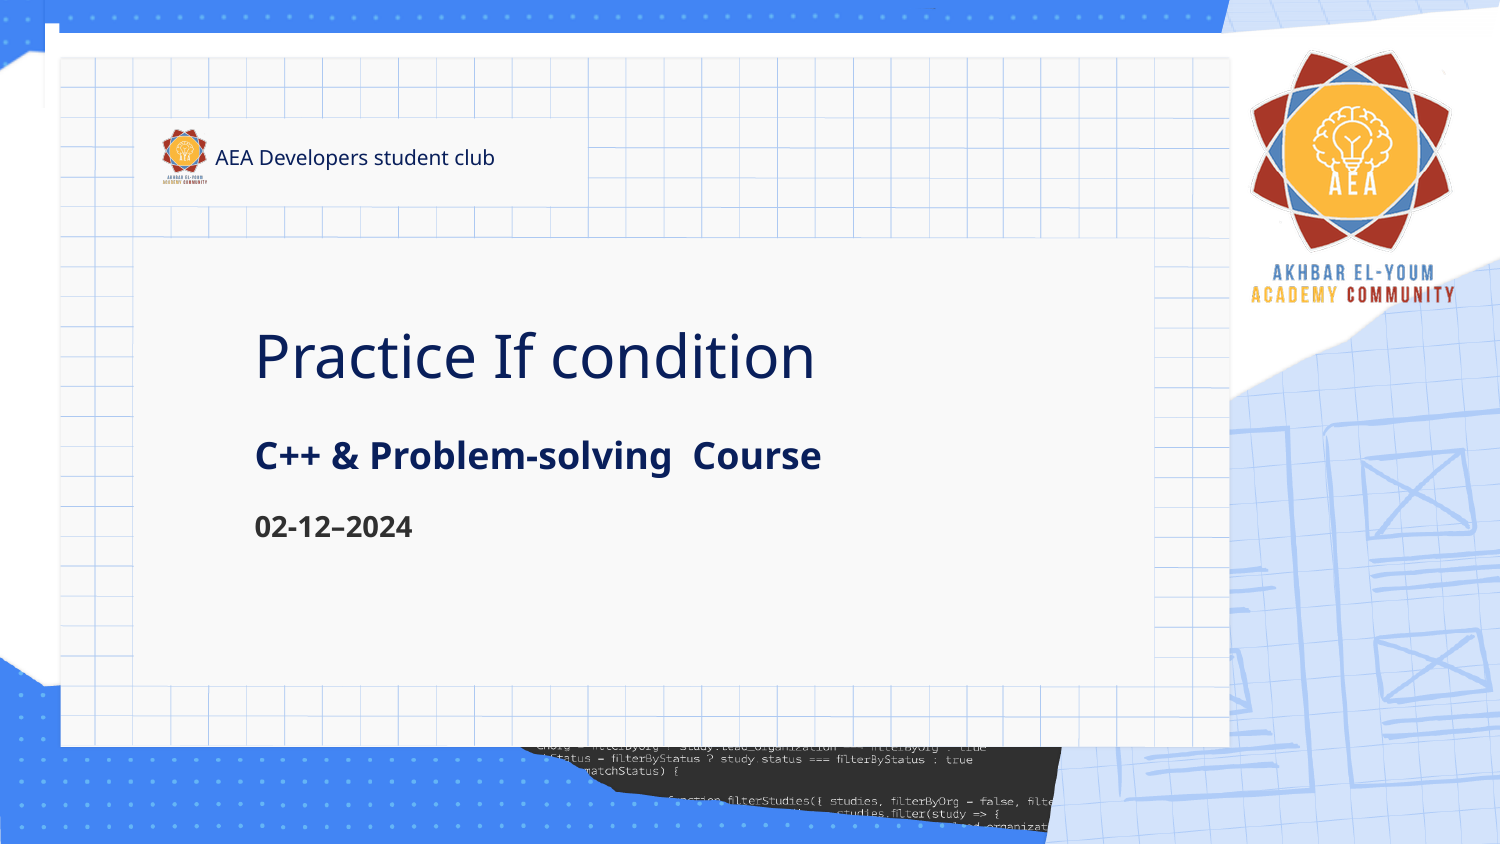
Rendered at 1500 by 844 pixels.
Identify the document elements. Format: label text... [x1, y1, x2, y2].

subtitle C++ & Problem-solving Course [249, 550, 898, 844]
subtitle C++ & Problem-solving Course [249, 419, 898, 497]
title Practice If condition [249, 312, 1130, 465]
text_box AEA Developers student club [221, 129, 638, 182]
picture [0, 0, 1500, 844]
text_box [50, 0, 1217, 24]
text_box 02-12–2024 [248, 497, 898, 550]
